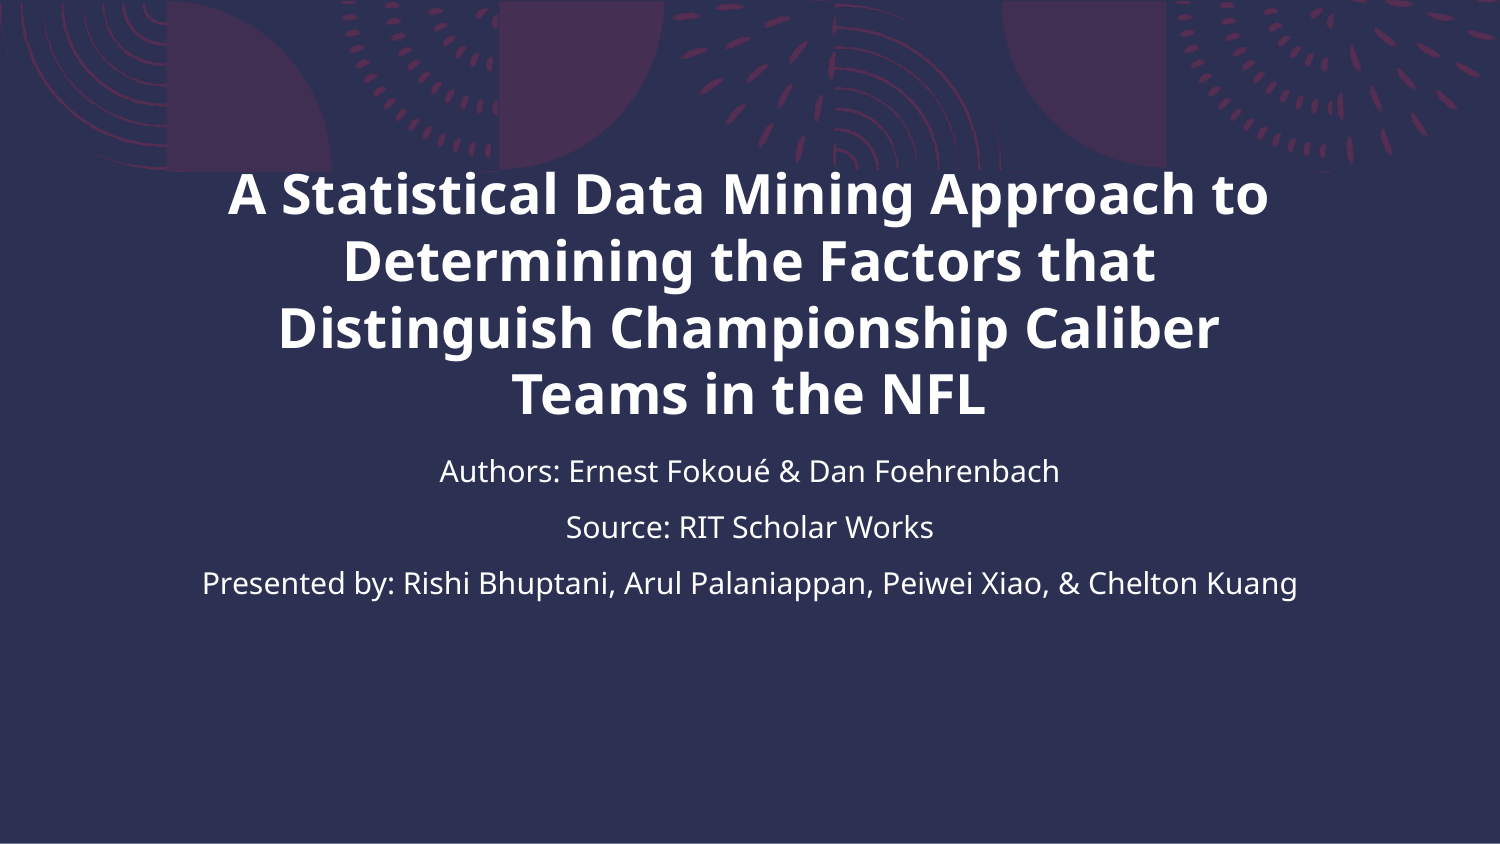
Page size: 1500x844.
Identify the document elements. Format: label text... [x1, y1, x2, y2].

title A Statistical Data Mining Approach to Determining the Factors that Distinguish Championship Caliber Teams in the NFL [187, 138, 1313, 432]
subtitle Authors: Ernest Fokoué & Dan Foehrenbach Source: RIT Scholar Works Presented by: Rishi Bhuptani, Arul Palaniappan, Peiwei Xiao, & Chelton Kuang [187, 443, 1313, 647]
